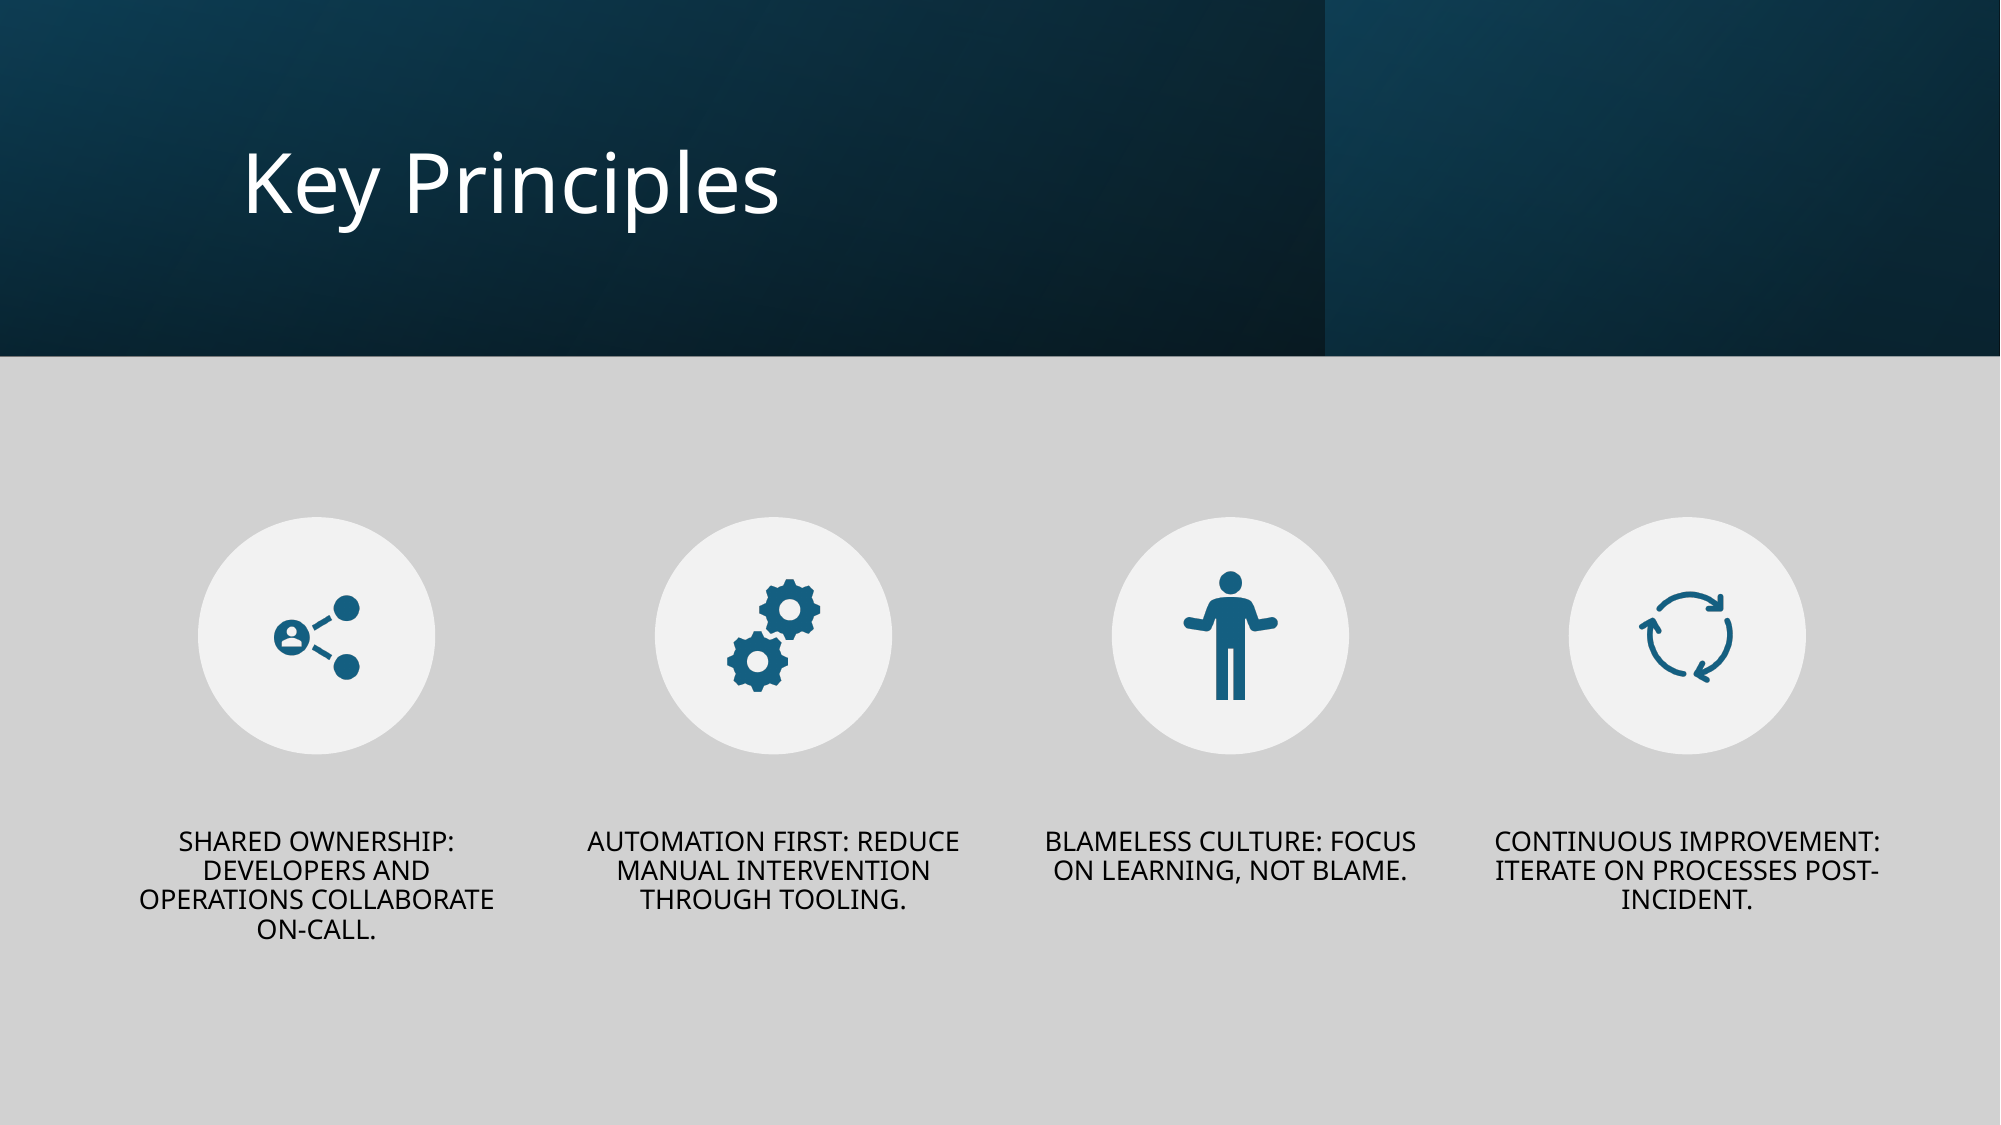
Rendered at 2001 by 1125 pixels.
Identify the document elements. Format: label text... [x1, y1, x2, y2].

text_box [0, 358, 2000, 1125]
text_box [0, 0, 2000, 358]
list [105, 428, 1899, 1035]
title Key Principles [226, 57, 1822, 316]
